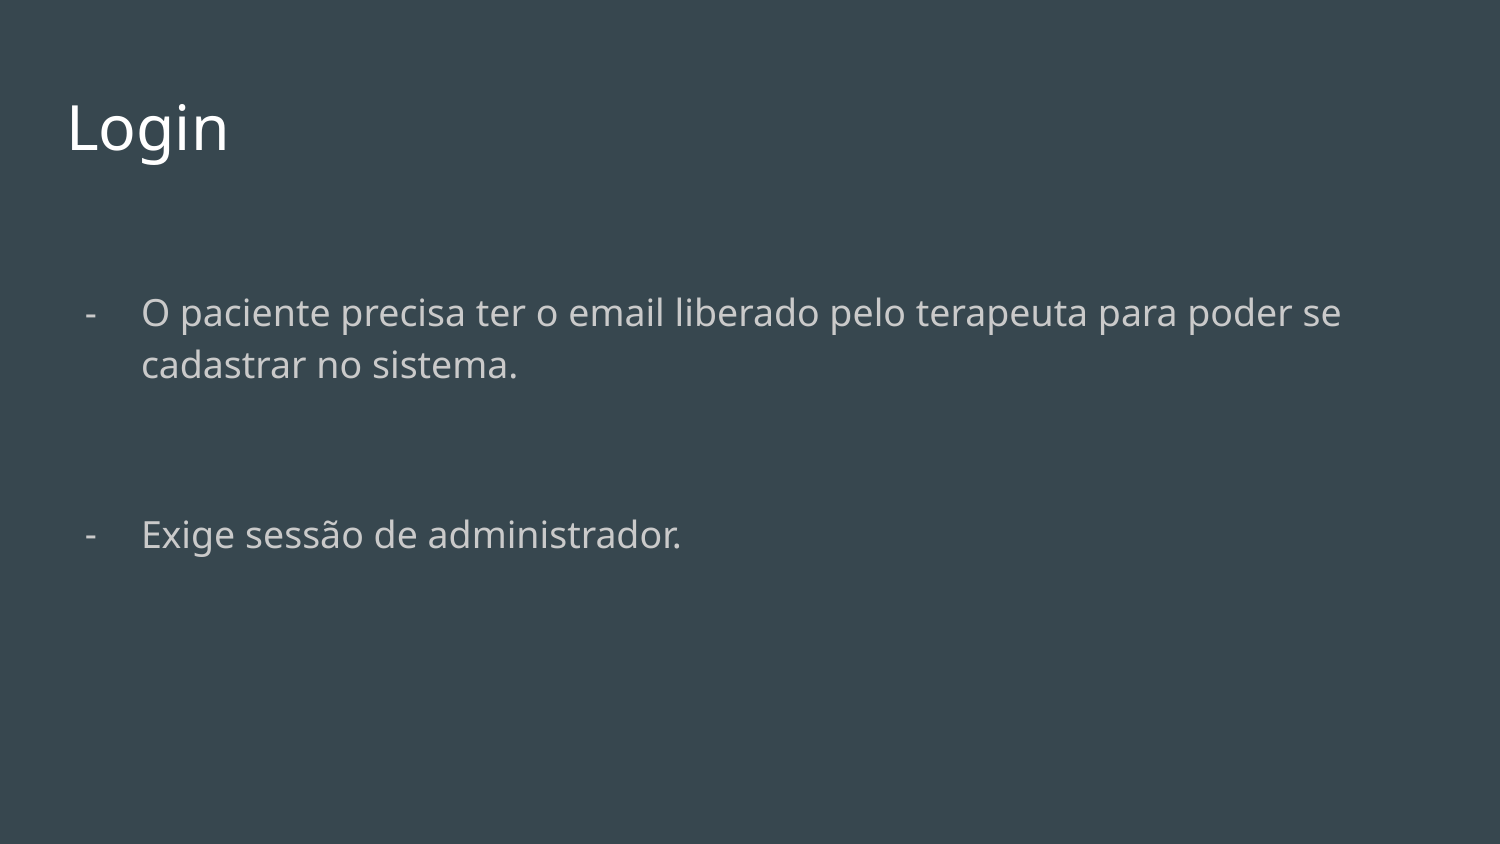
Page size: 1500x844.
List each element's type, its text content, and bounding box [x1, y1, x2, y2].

title Login [51, 72, 1449, 167]
list O paciente precisa ter o email liberado pelo terapeuta para poder se cadastrar no sistema. Exige sessão de administrador. [51, 189, 1449, 750]
